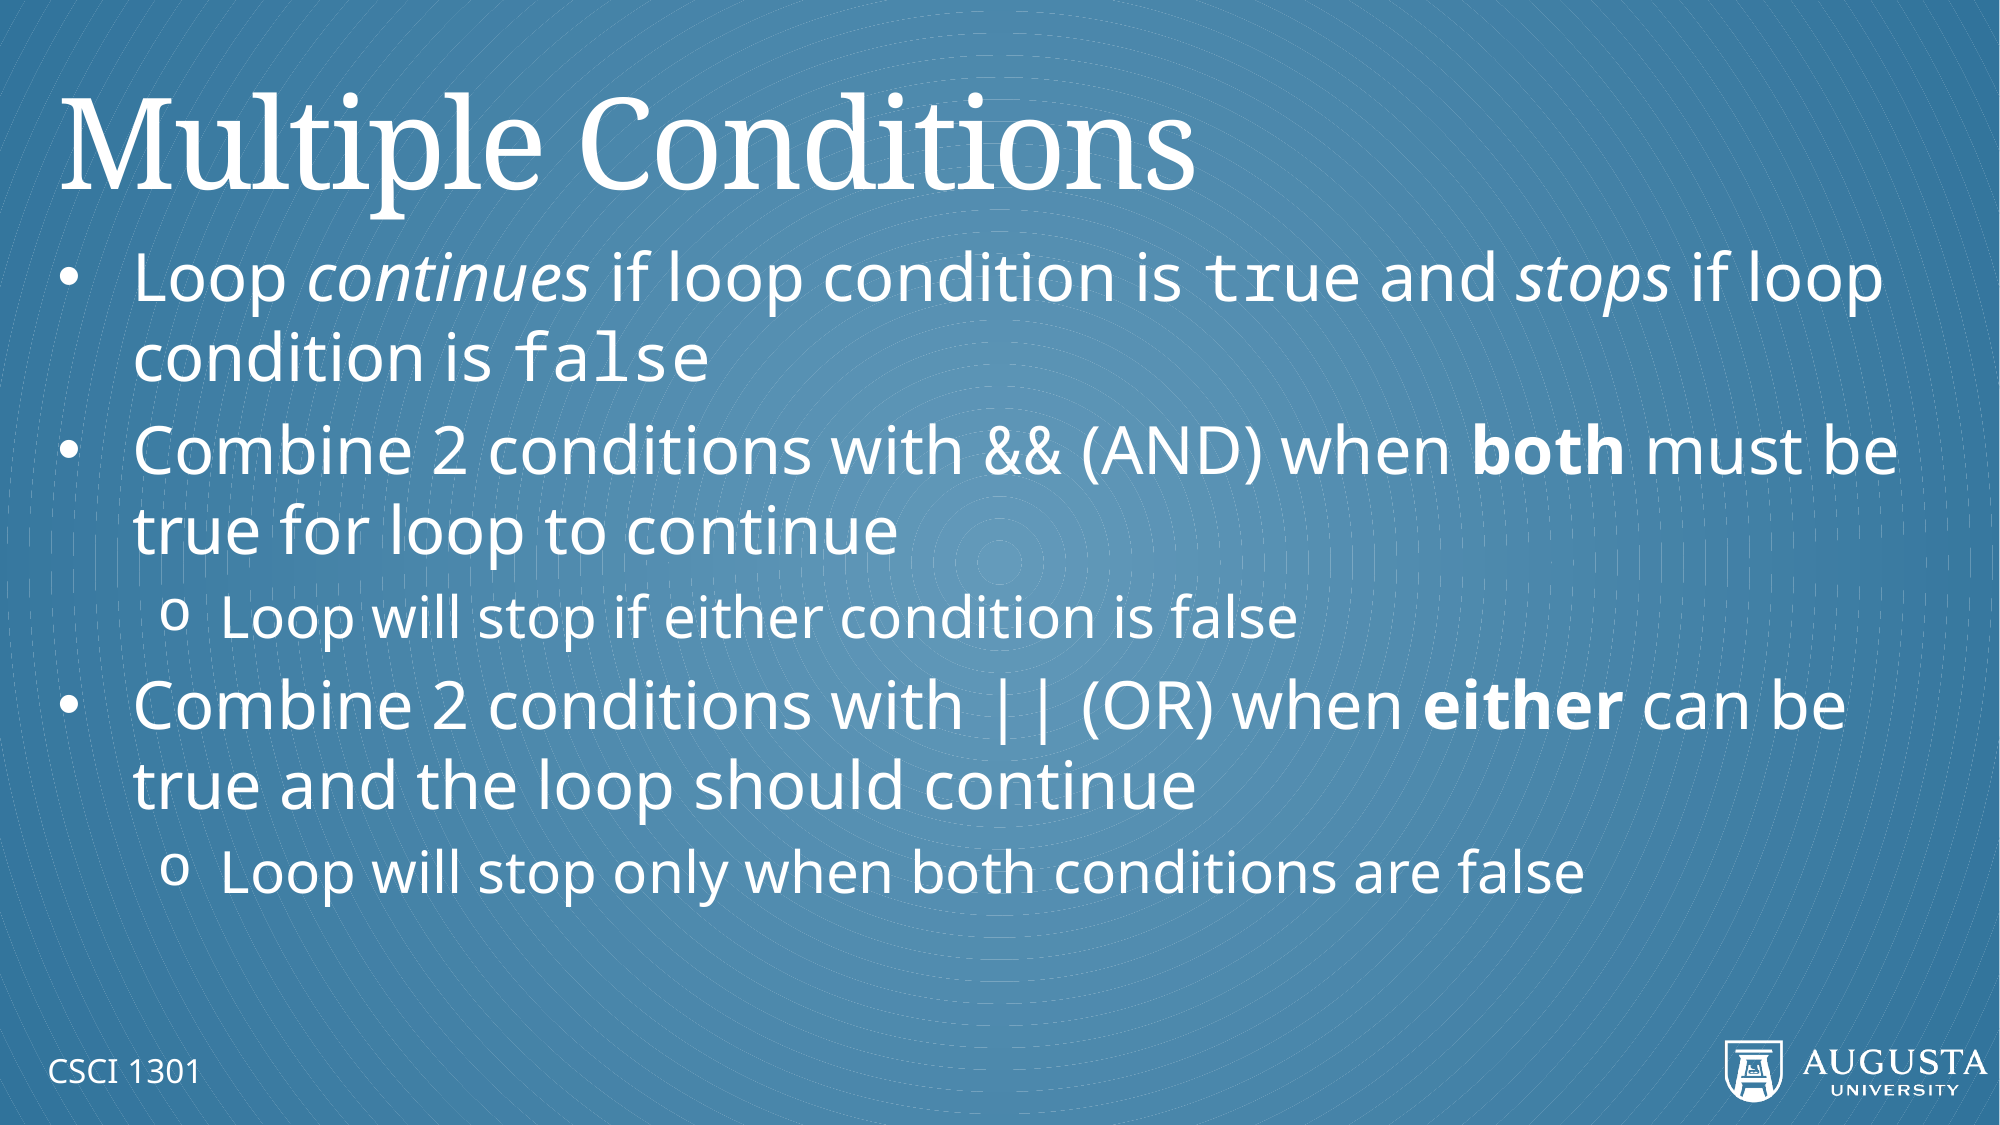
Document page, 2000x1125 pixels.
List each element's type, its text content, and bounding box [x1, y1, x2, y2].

title Multiple Conditions [37, 37, 1963, 224]
list Loop continues if loop condition is true and stops if loop condition is false Combine 2 conditions with && (AND) when both must be true for loop to continue Loop will stop if either condition is false Combine 2 conditions with || (OR) when either can be true and the loop should continue Loop will stop only when both conditions are false [37, 224, 1963, 1005]
footer CSCI 1301 [37, 1042, 660, 1103]
picture [1712, 999, 2000, 1125]
